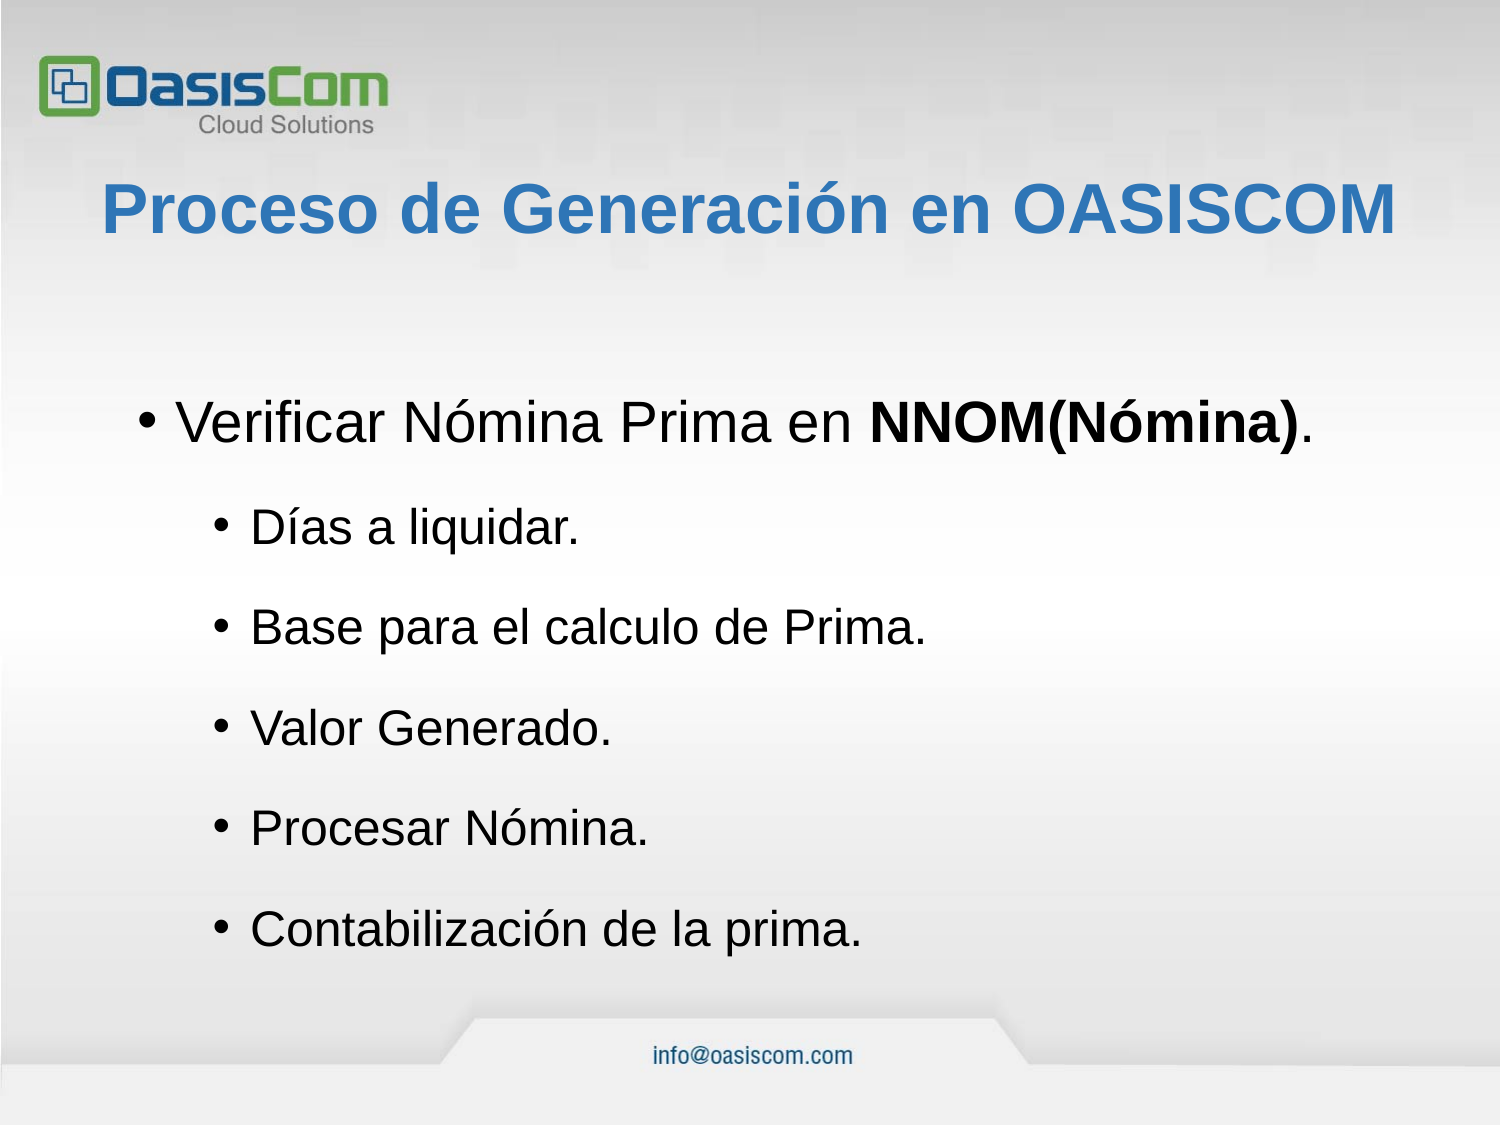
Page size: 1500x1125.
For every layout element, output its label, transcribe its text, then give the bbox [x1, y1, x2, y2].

list Verificar Nómina Prima en NNOM(Nómina). Días a liquidar. Base para el calculo de Prima. Valor Generado. Procesar Nómina. Contabilización de la prima. [122, 341, 1397, 969]
picture [0, 307, 1500, 1125]
picture [0, 0, 1500, 165]
title Proceso de Generación en OASISCOM [0, 165, 1500, 307]
